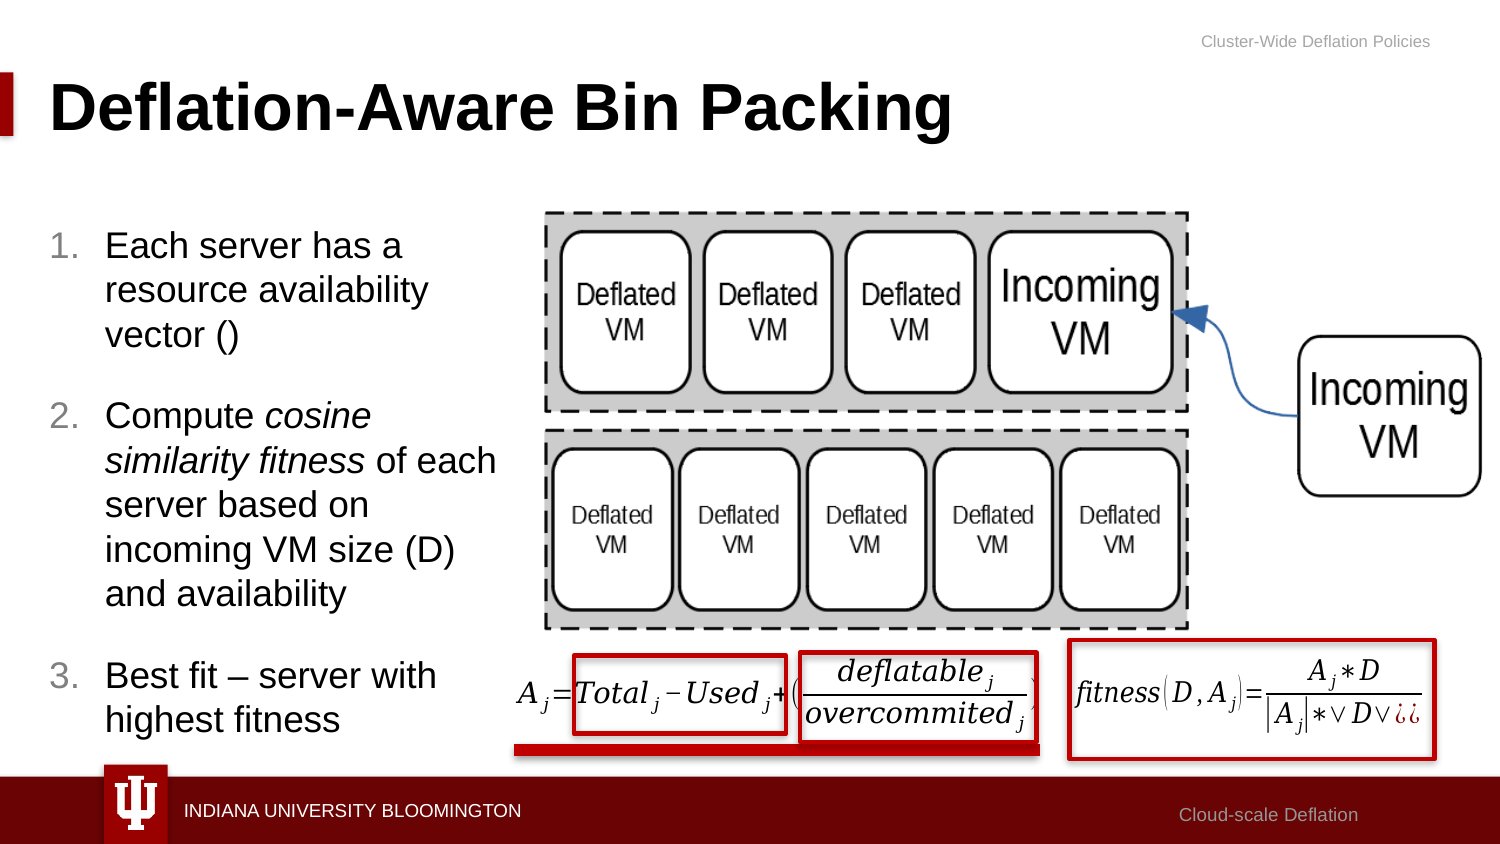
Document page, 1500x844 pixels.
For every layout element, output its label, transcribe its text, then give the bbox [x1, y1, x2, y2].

text_box [1069, 647, 1435, 760]
title Deflation-Aware Bin Packing [34, 33, 1150, 175]
text_box [573, 655, 787, 735]
picture [529, 203, 1500, 641]
list Cluster-Wide Deflation Policies [1179, 23, 1446, 69]
text_box [799, 652, 1037, 743]
